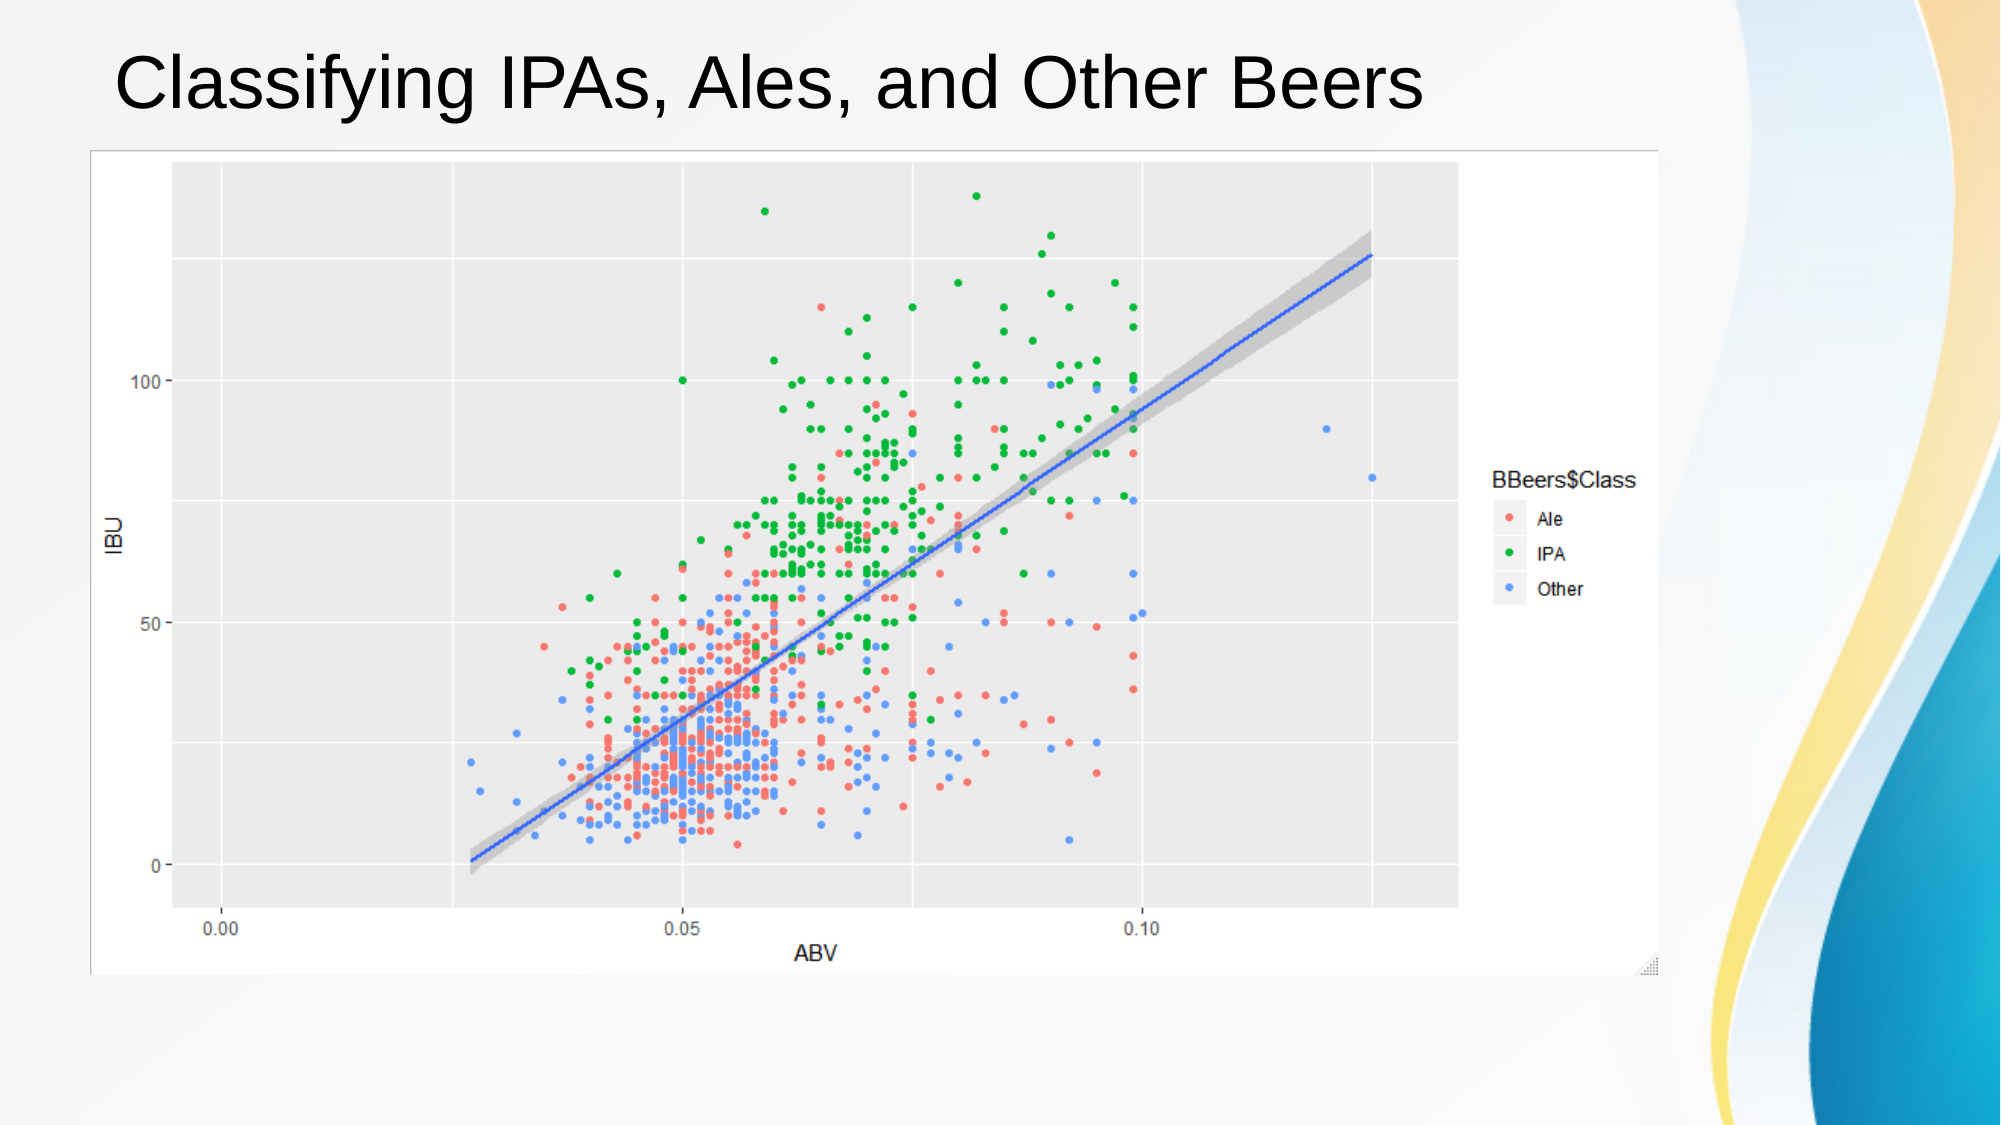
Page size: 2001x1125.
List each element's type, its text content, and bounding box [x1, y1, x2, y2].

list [90, 150, 1658, 975]
picture [0, 0, 2001, 1125]
title Classifying IPAs, Ales, and Other Beers [99, 30, 1901, 127]
